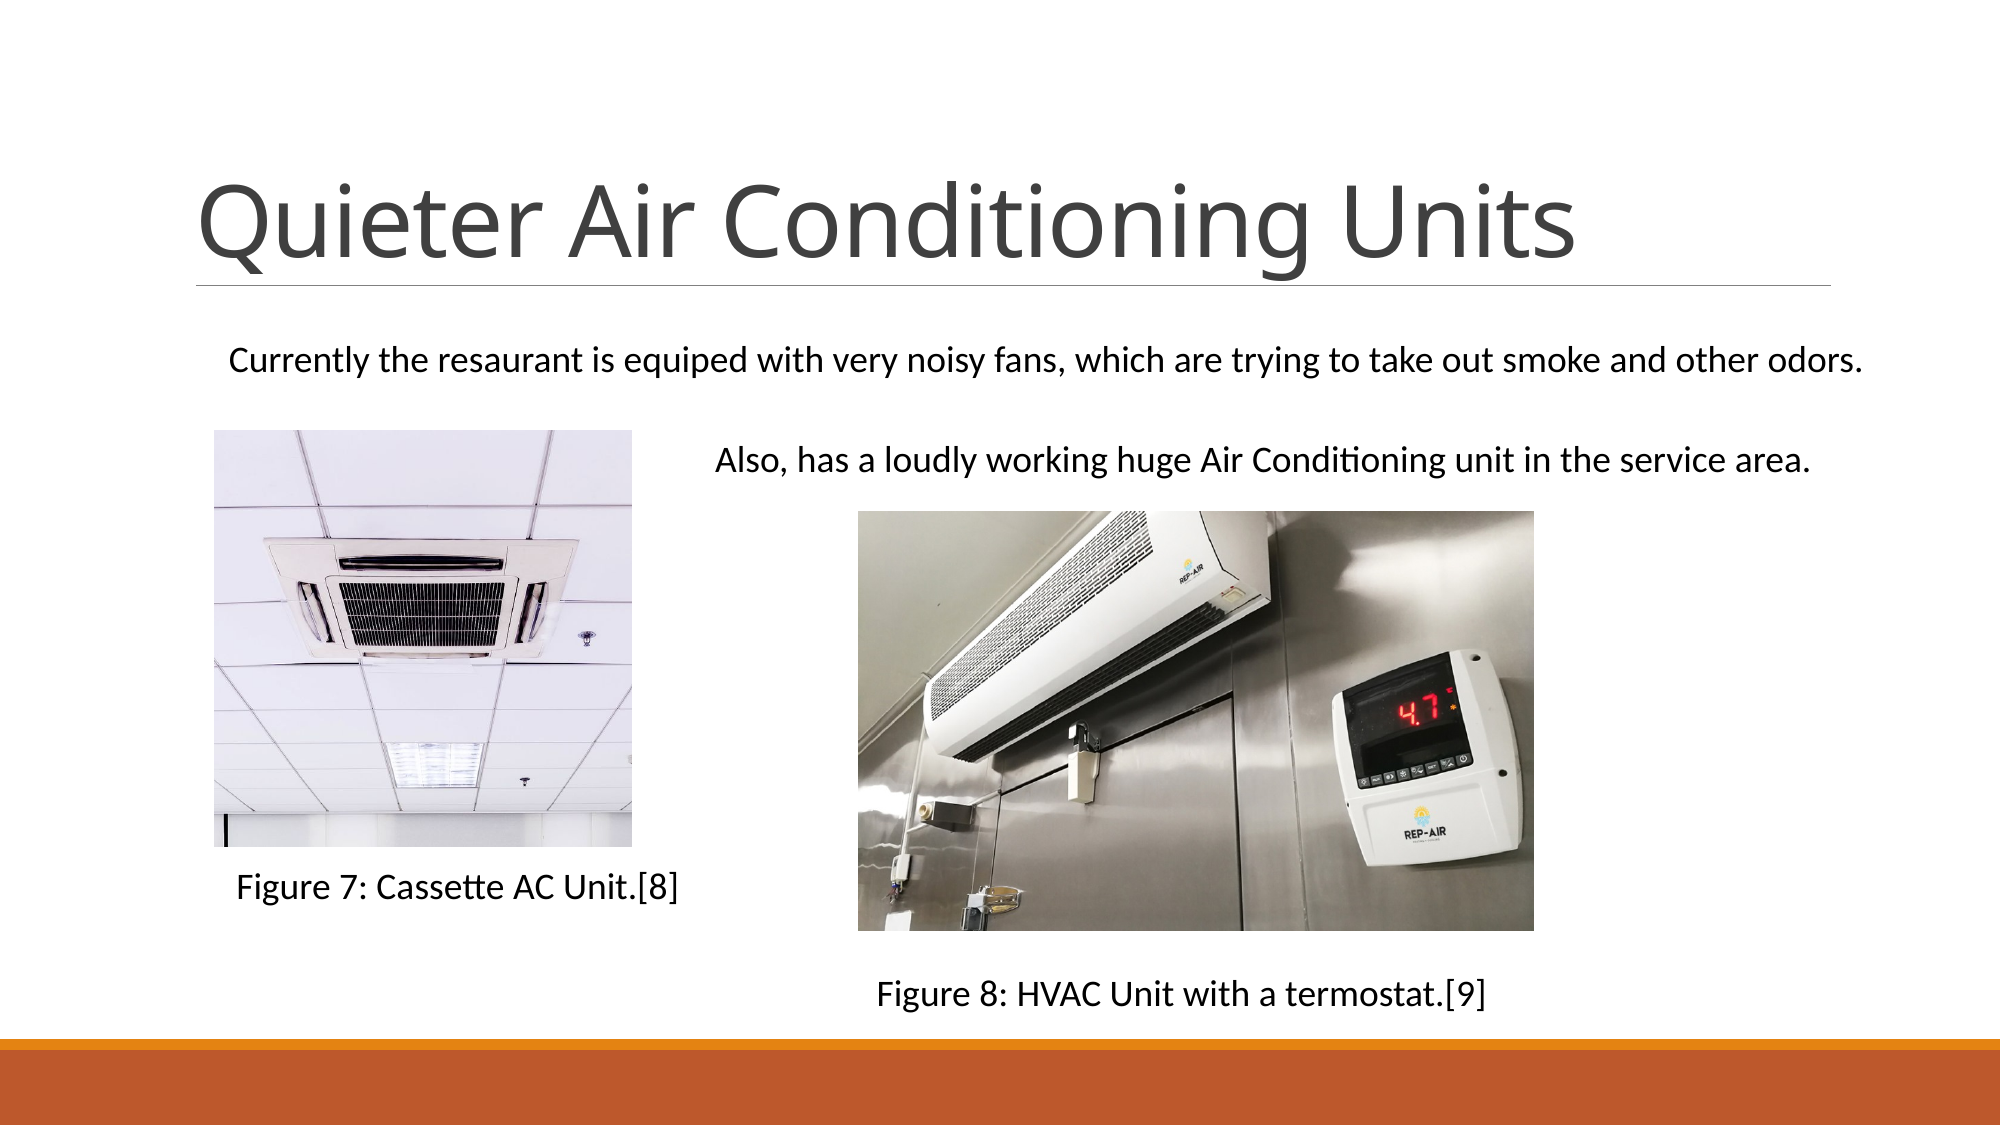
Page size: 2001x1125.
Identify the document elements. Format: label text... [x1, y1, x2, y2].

picture [857, 510, 1535, 931]
title Quieter Air Conditioning Units [180, 47, 1830, 285]
text_box Figure 8: HVAC Unit with a termostat.[9] [861, 961, 1503, 1022]
text_box Figure 7: Cassette AC Unit.[8] [221, 854, 695, 915]
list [214, 429, 632, 847]
text_box Currently the resaurant is equiped with very noisy fans, which are trying to take out smoke and other odors. [214, 327, 1881, 387]
text_box Also, has a loudly working huge Air Conditioning unit in the service area. [700, 427, 1828, 488]
